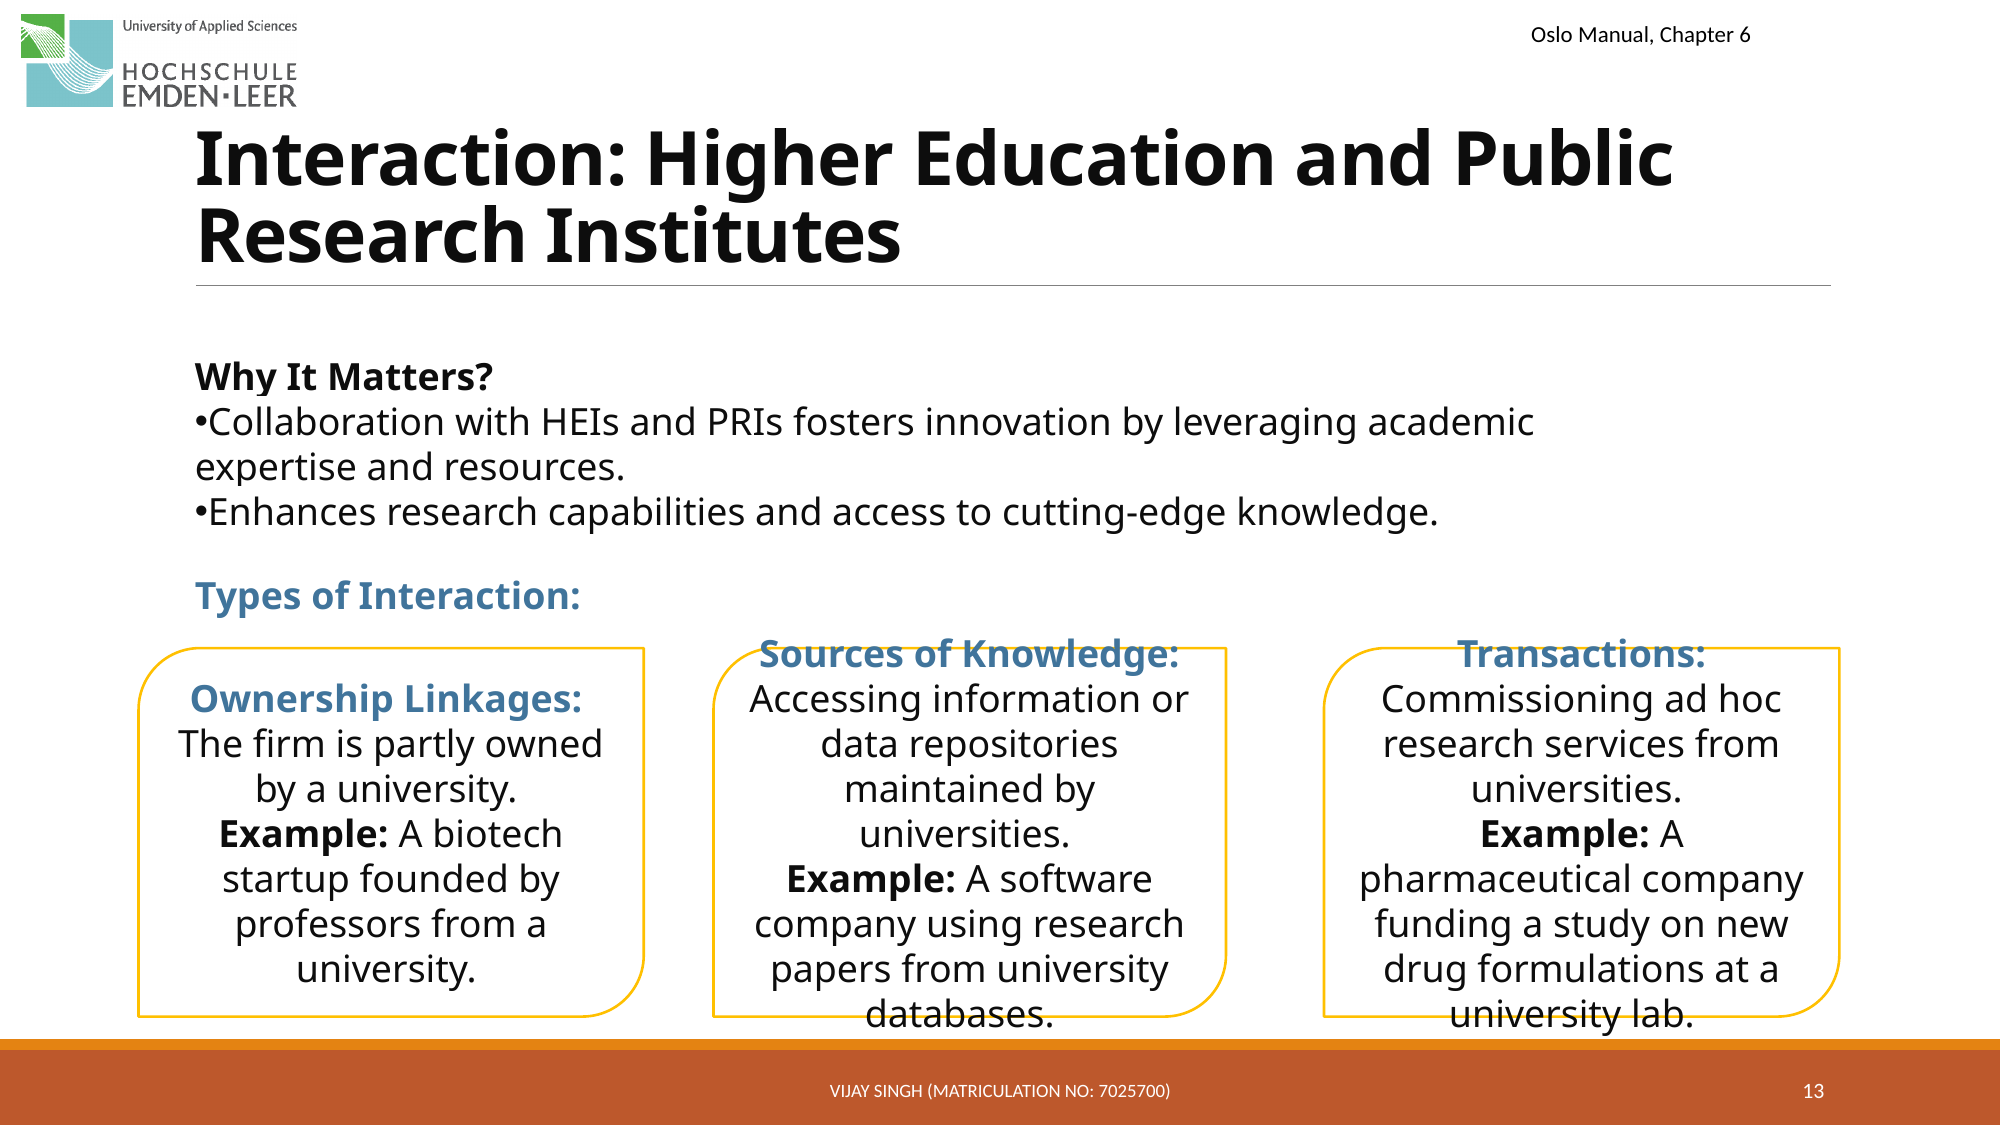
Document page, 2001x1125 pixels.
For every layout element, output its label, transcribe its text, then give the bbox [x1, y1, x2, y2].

text_box Sources of Knowledge: Accessing information or data repositories maintained by universities. Example: A software company using research papers from university databases. [712, 646, 1228, 1018]
text_box Why It Matters? Collaboration with HEIs and PRIs fosters innovation by leveraging academic expertise and resources. Enhances research capabilities and access to cutting-edge knowledge. [180, 345, 1699, 541]
text_box Ownership Linkages: The firm is partly owned by a university. Example: A biotech startup founded by professors from a university. [137, 646, 646, 1018]
title Interaction: Higher Education and Public Research Institutes [180, 47, 1889, 285]
picture [21, 14, 298, 108]
slide_number 13 [1624, 1059, 1840, 1120]
text_box Oslo Manual, Chapter 6 [1516, 12, 1861, 55]
text_box Types of Interaction: [180, 565, 1258, 625]
footer VIJAY SINGH (Matriculation no: 7025700) [604, 1059, 1396, 1120]
text_box Transactions: Commissioning ad hoc research services from universities. Example: A pharmaceutical company funding a study on new drug formulations at a university lab. [1322, 646, 1841, 1018]
